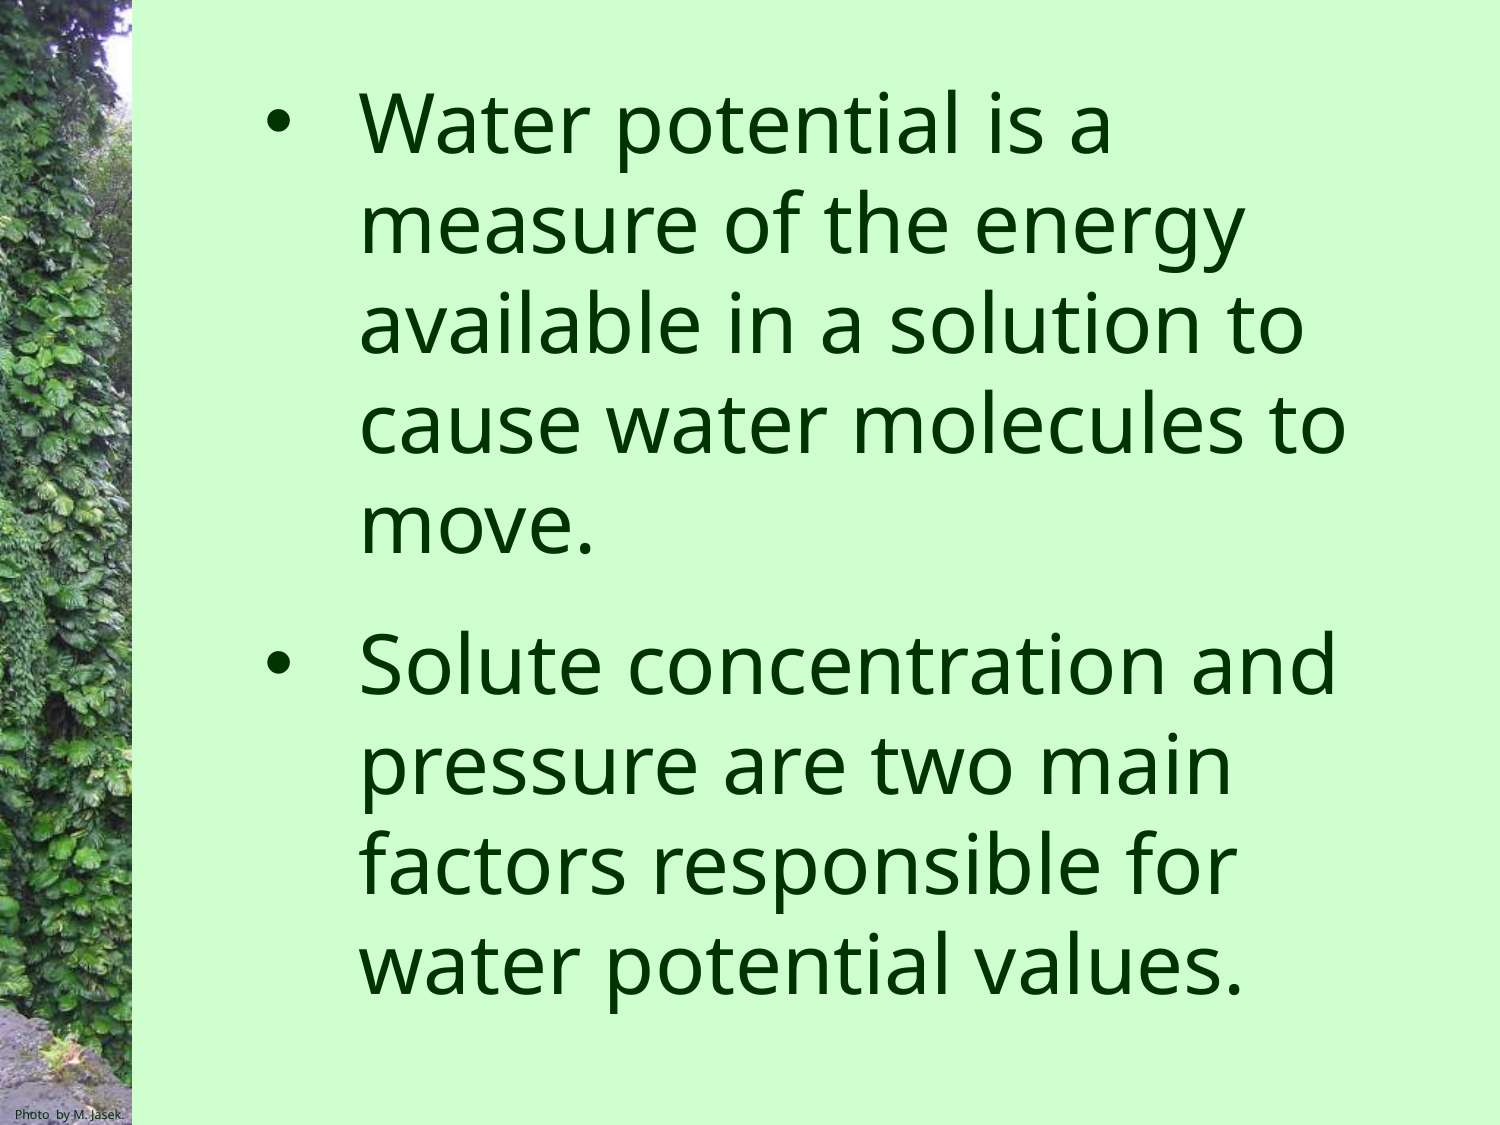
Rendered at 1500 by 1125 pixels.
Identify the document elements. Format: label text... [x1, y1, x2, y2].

text_box Water potential is a measure of the energy available in a solution to cause water molecules to move. Solute concentration and pressure are two main factors responsible for water potential values. [249, 62, 1425, 1019]
picture [0, 0, 132, 1125]
